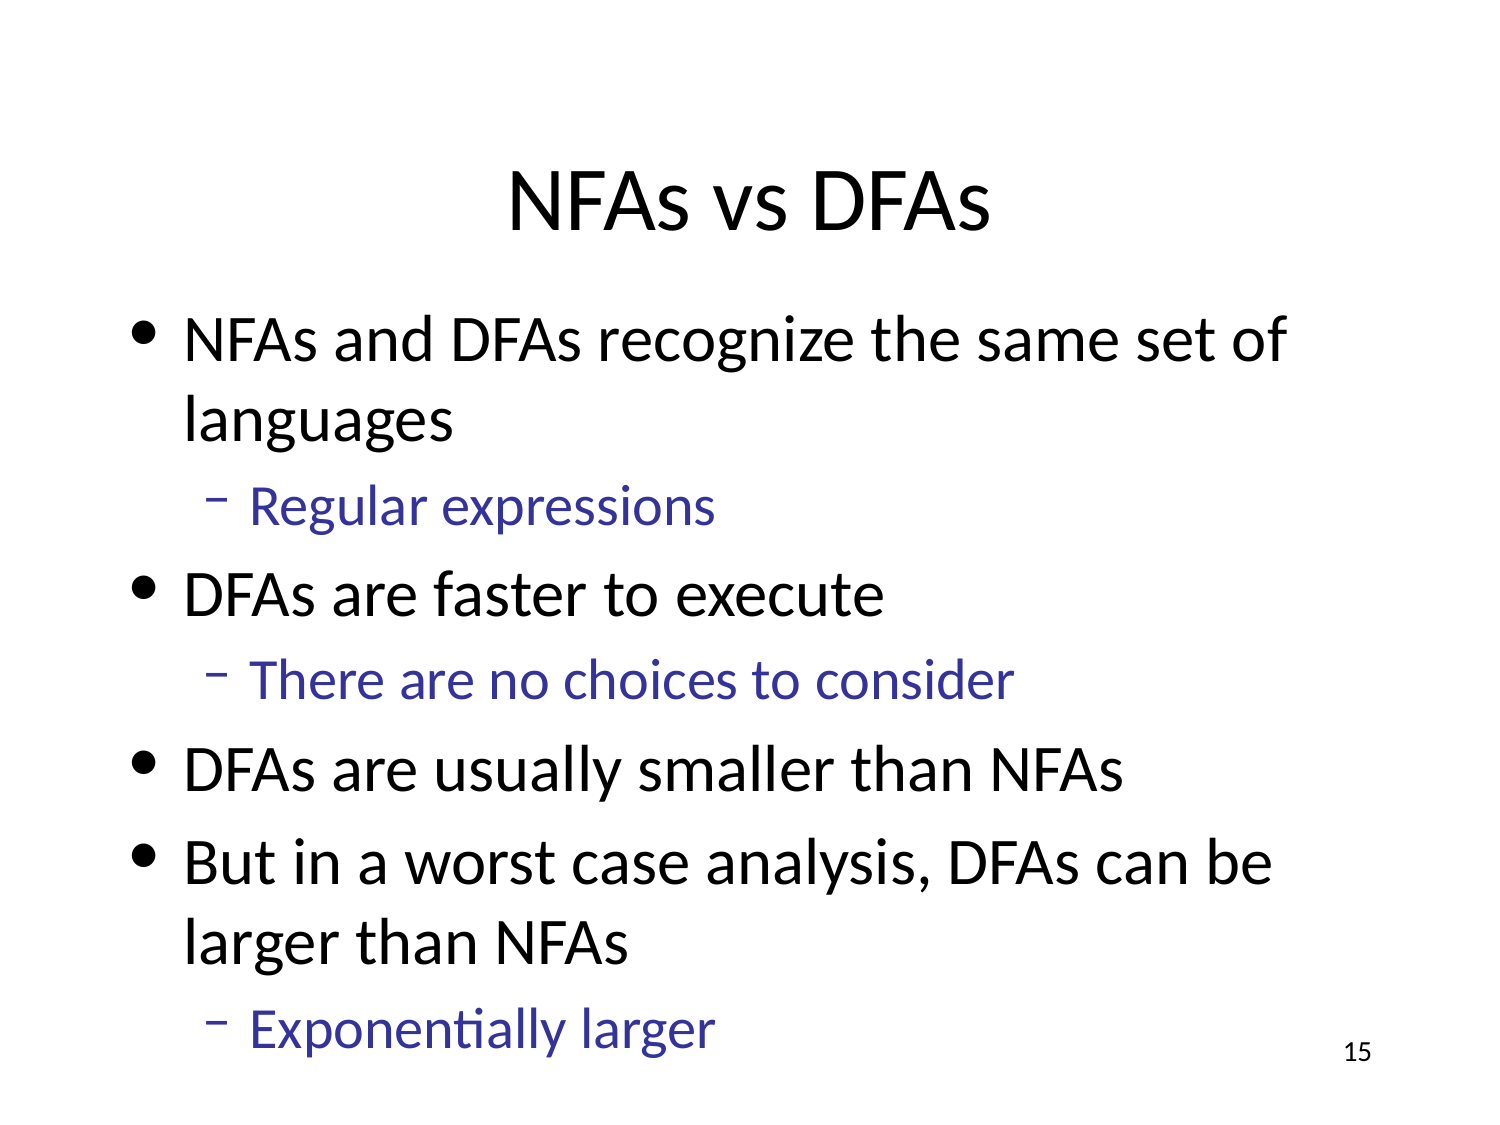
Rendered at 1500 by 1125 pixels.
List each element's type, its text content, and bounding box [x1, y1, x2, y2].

title NFAs vs DFAs [112, 99, 1388, 287]
list NFAs and DFAs recognize the same set of languages Regular expressions DFAs are faster to execute There are no choices to consider DFAs are usually smaller than NFAs But in a worst case analysis, DFAs can be larger than NFAs Exponentially larger [112, 287, 1388, 1074]
slide_number 15 [1074, 1025, 1388, 1100]
